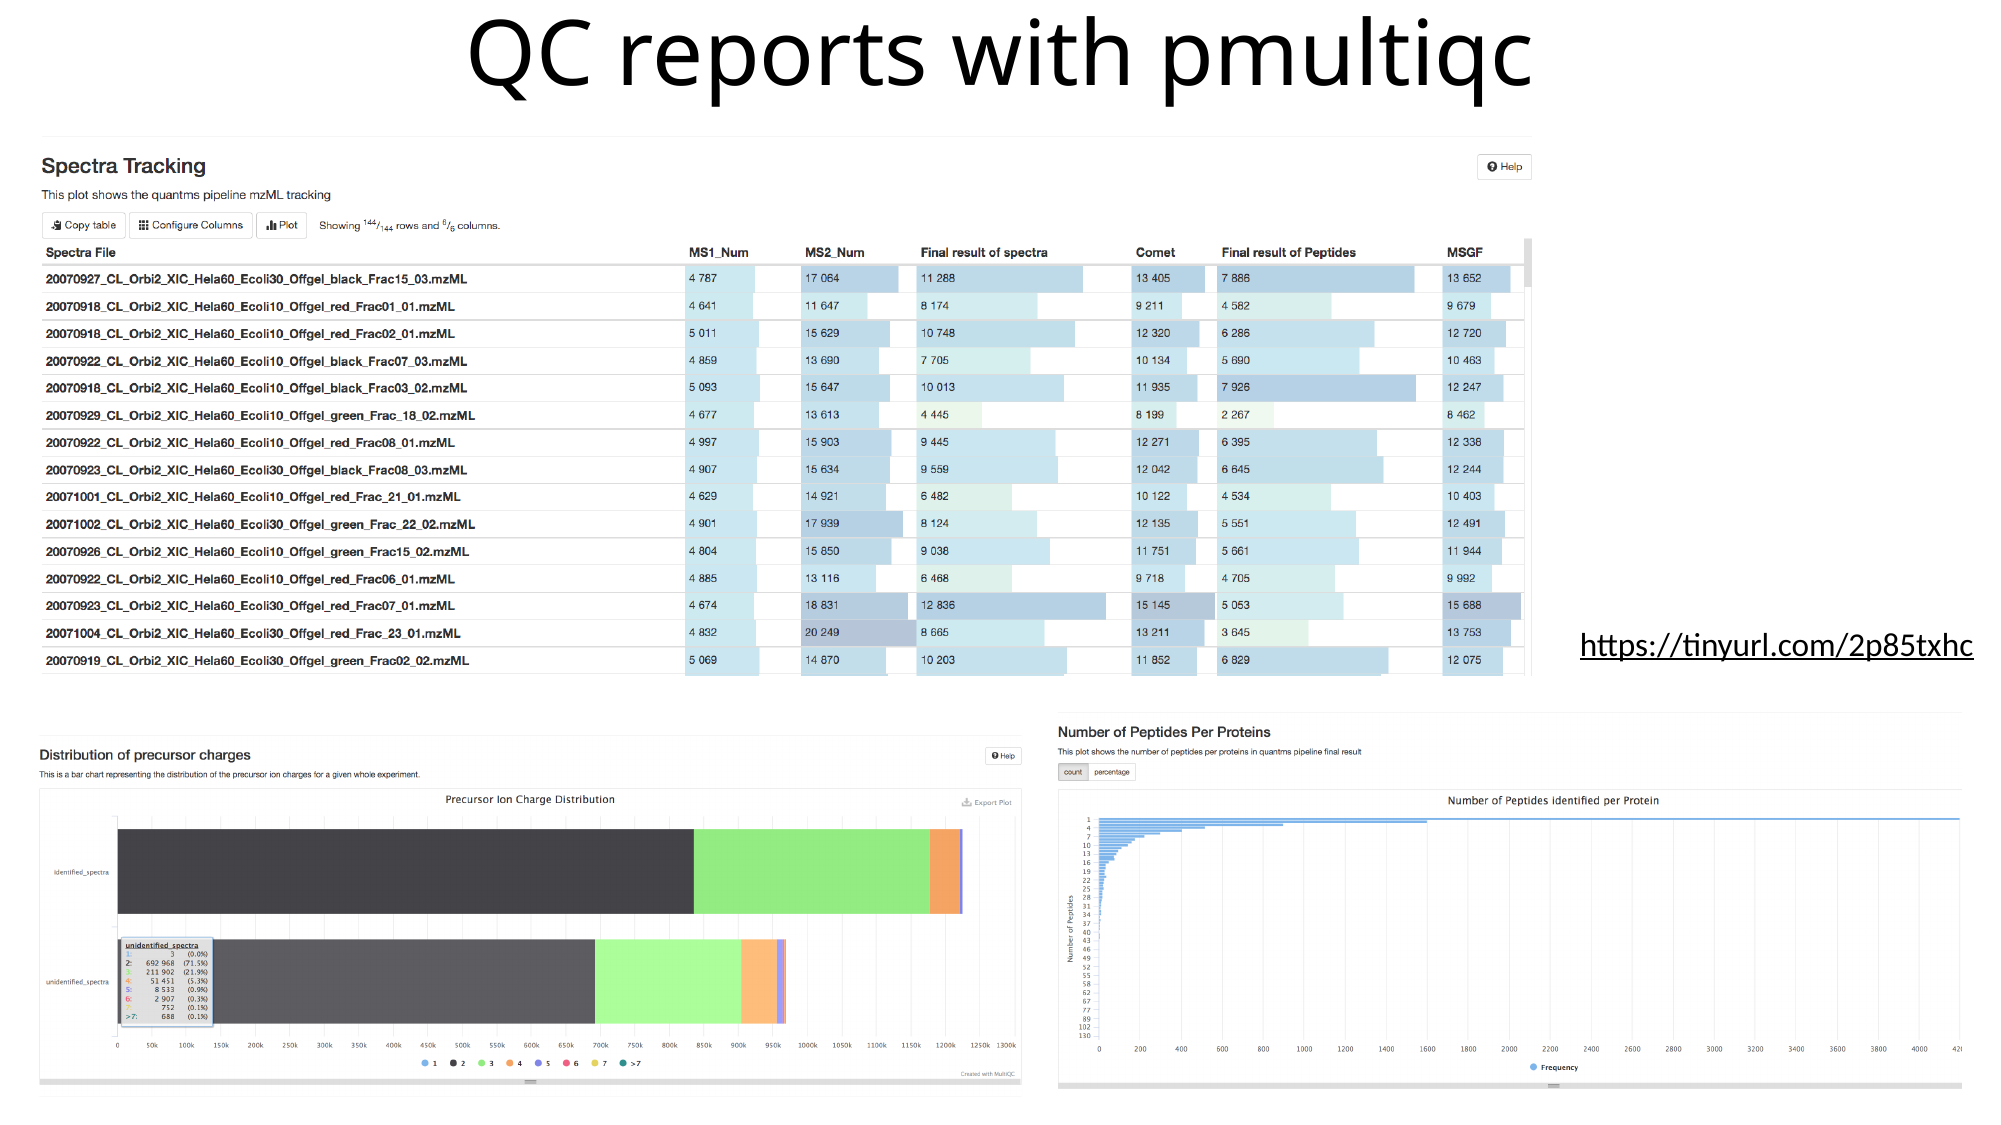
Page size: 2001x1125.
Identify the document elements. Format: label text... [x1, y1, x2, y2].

picture [1055, 710, 1962, 1089]
picture [38, 132, 1532, 676]
picture [38, 734, 1023, 1097]
text_box https://tinyurl.com/2p85txhc [1565, 615, 1997, 670]
title QC reports with pmultiqc [75, 0, 1925, 113]
